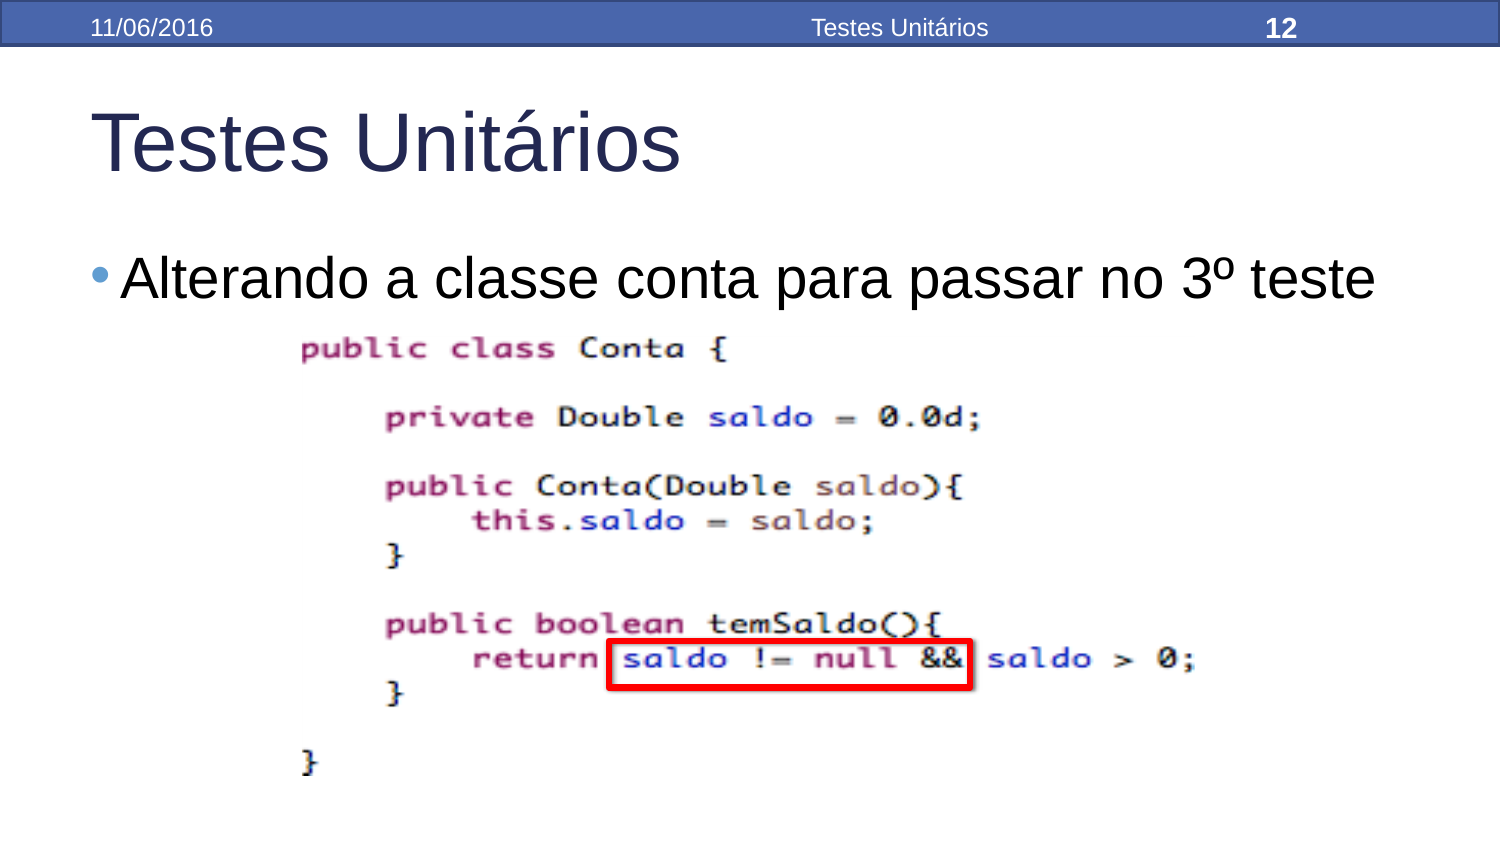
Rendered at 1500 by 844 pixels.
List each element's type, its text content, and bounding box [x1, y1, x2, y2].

text_box Testes Unitários Alterando a classe conta para passar no 3º teste [87, 85, 1381, 310]
text_box [301, 335, 1195, 777]
text_box [602, 635, 983, 697]
text_box 12 [1263, 7, 1300, 45]
text_box 11/06/2016 [87, 9, 216, 42]
text_box Testes Unitários [808, 9, 991, 42]
text_box [608, 640, 970, 688]
